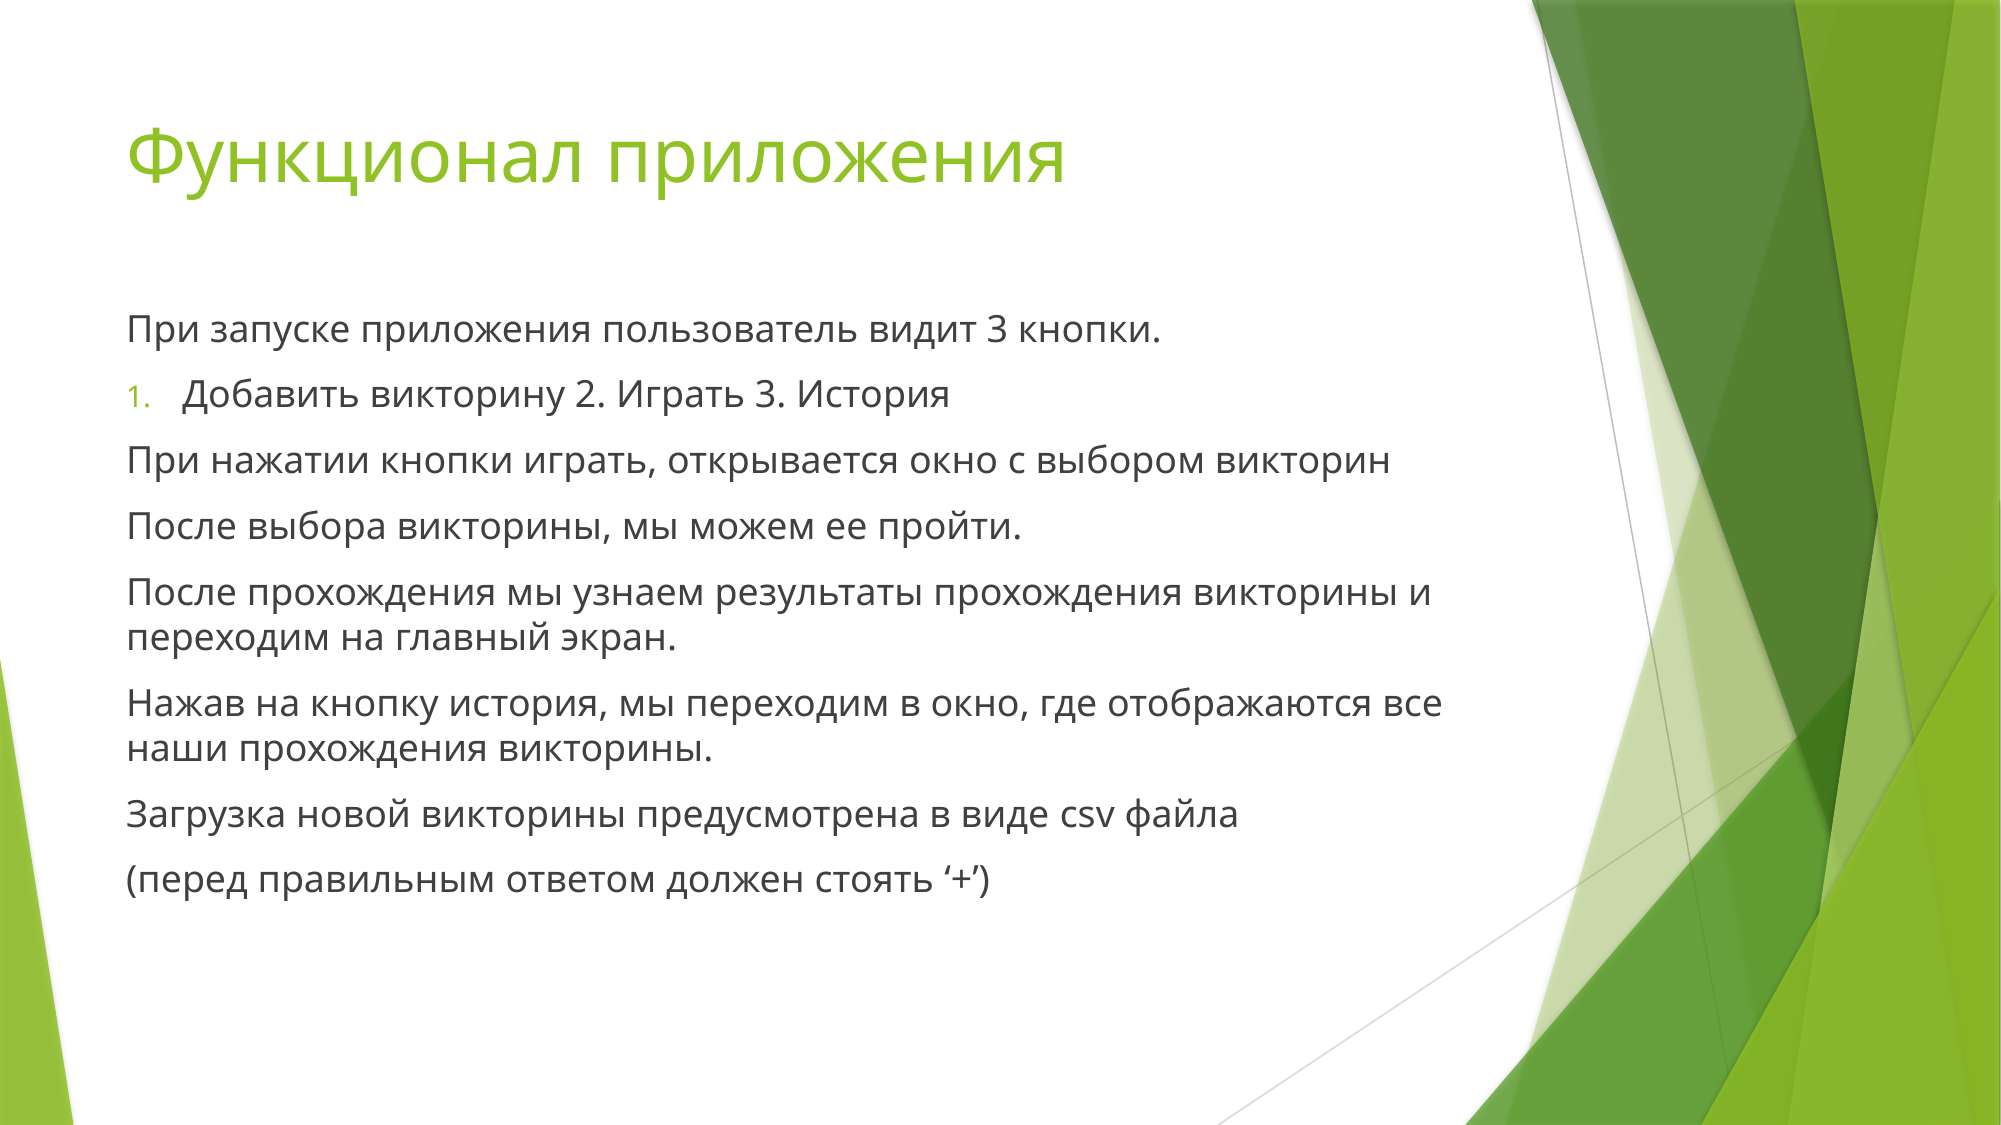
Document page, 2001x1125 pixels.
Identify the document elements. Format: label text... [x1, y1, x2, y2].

list При запуске приложения пользователь видит 3 кнопки. Добавить викторину 2. Играть 3. История При нажатии кнопки играть, открывается окно с выбором викторин После выбора викторины, мы можем ее пройти. После прохождения мы узнаем результаты прохождения викторины и переходим на главный экран. Нажав на кнопку история, мы переходим в окно, где отображаются все наши прохождения викторины. Загрузка новой викторины предусмотрена в виде csv файла (перед правильным ответом должен стоять ‘+’) [111, 297, 1522, 991]
title Функционал приложения [111, 99, 1522, 297]
